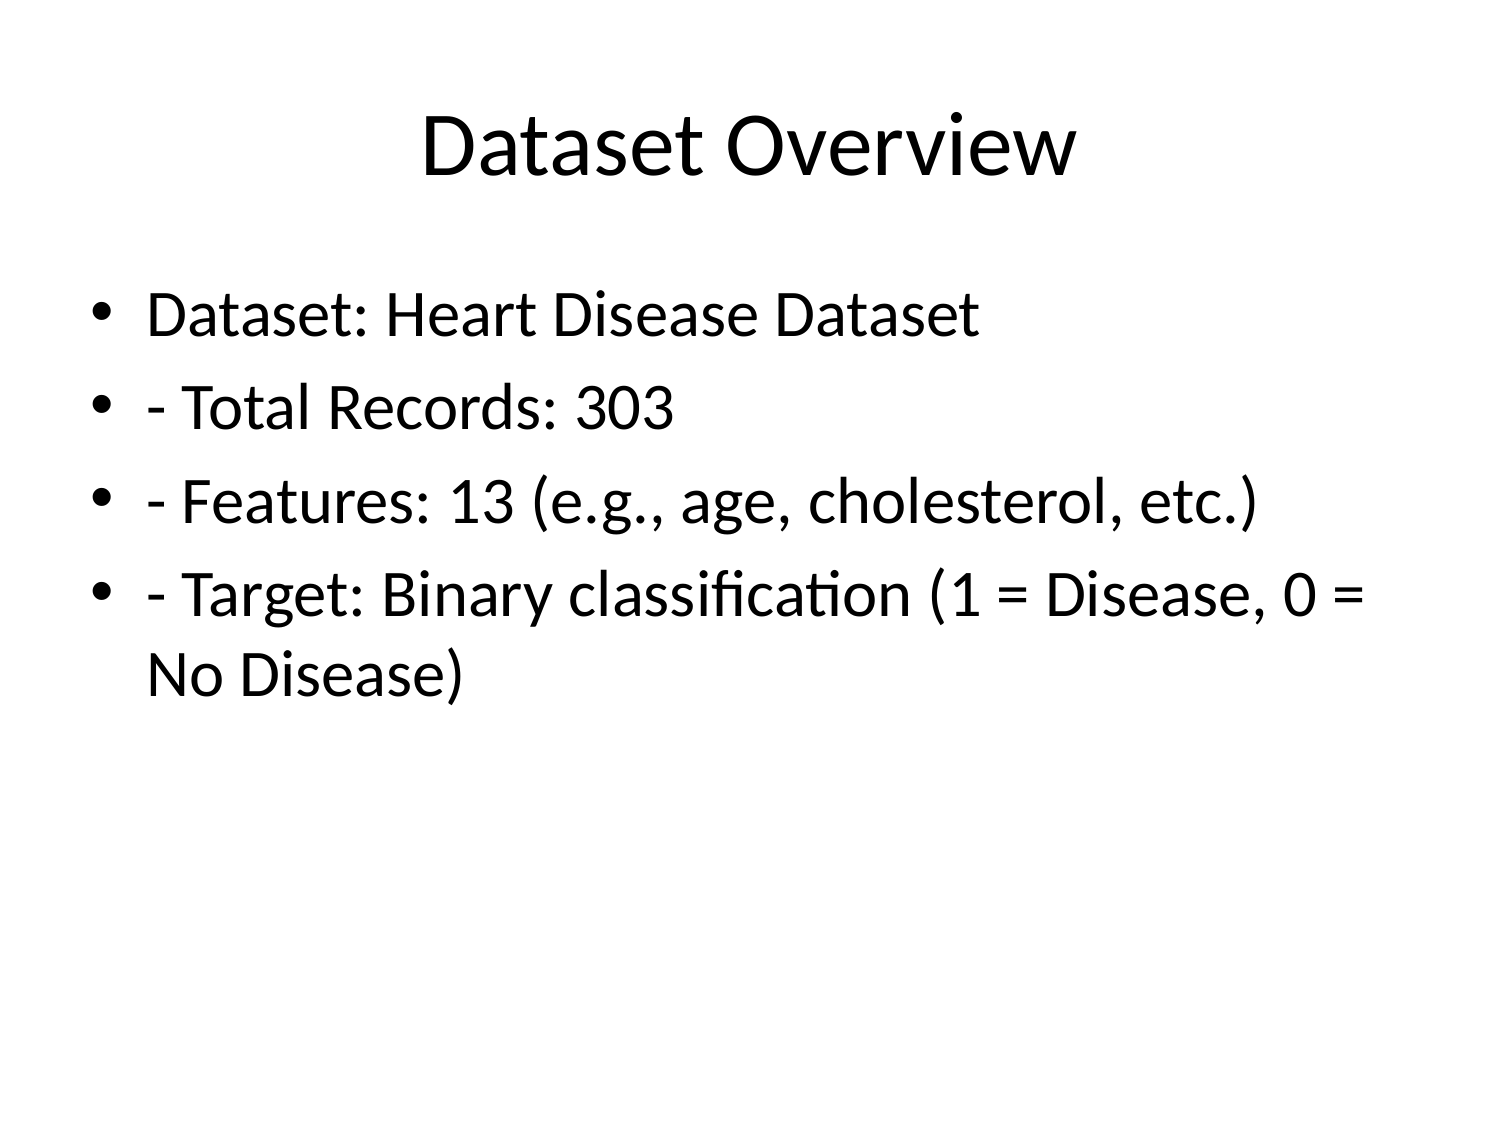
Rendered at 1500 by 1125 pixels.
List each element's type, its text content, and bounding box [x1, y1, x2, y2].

title Dataset Overview [75, 45, 1425, 233]
list Dataset: Heart Disease Dataset - Total Records: 303 - Features: 13 (e.g., age, cholesterol, etc.) - Target: Binary classification (1 = Disease, 0 = No Disease) [75, 262, 1425, 1005]
